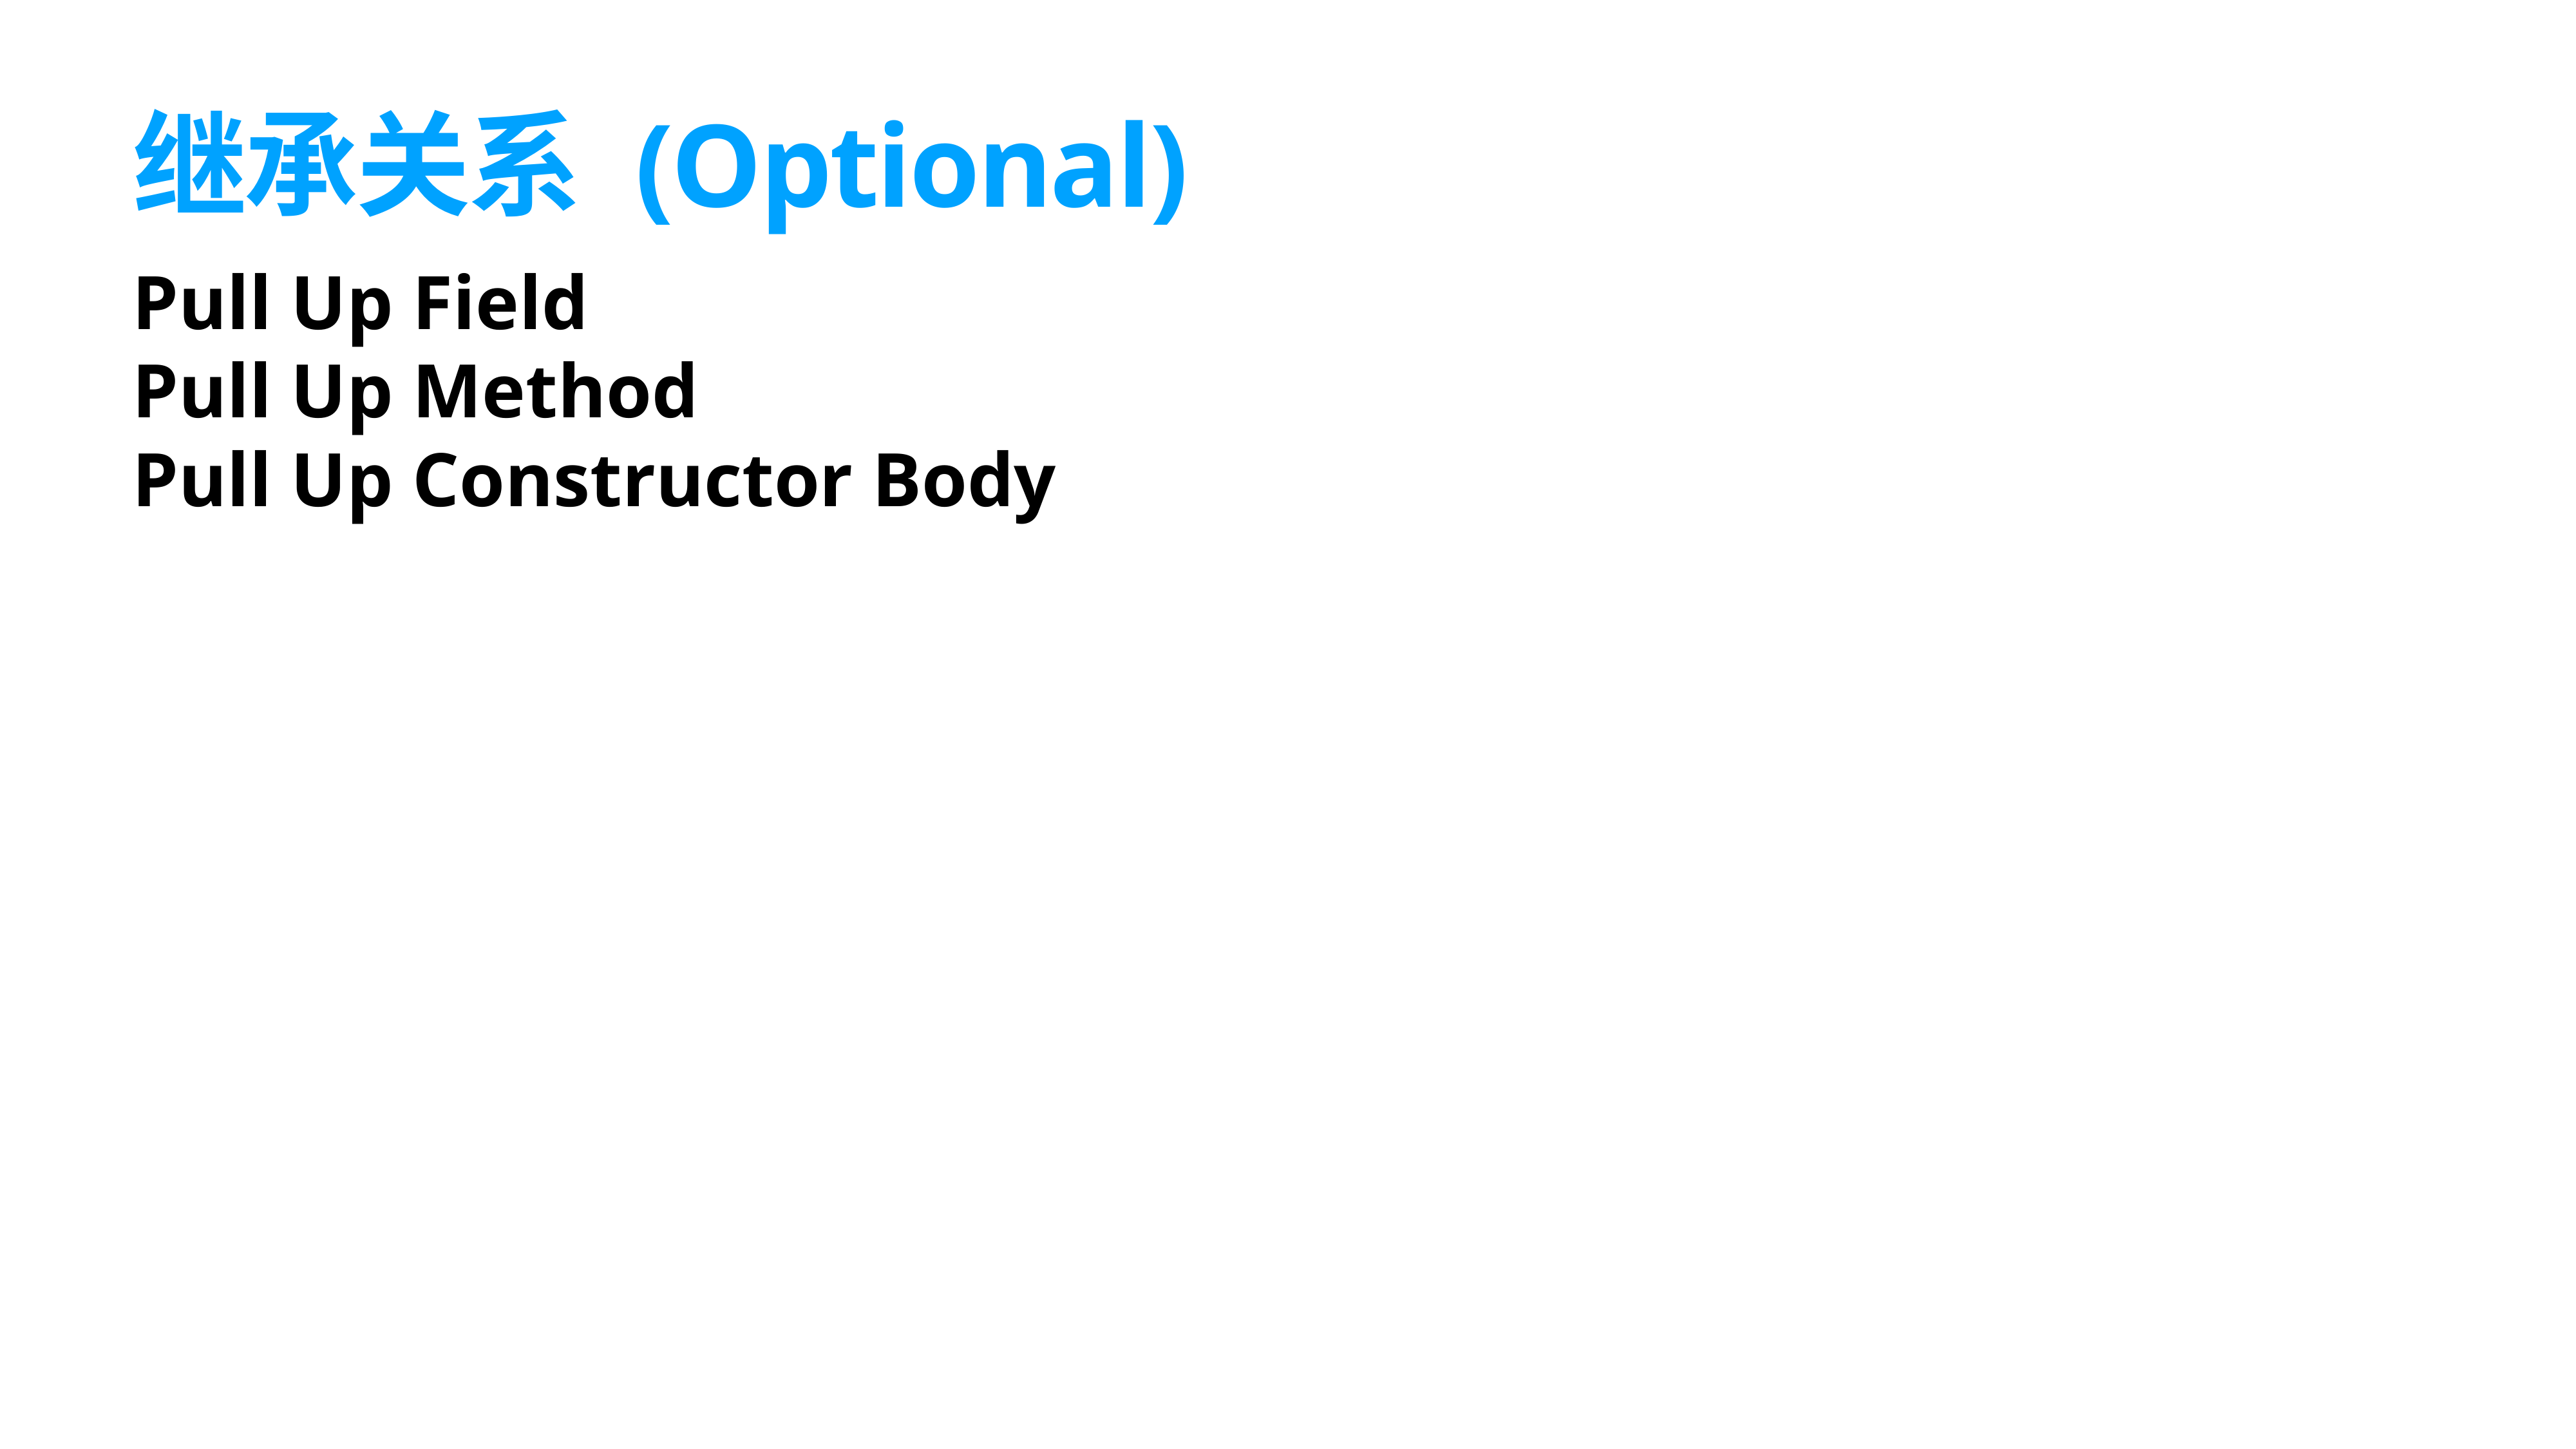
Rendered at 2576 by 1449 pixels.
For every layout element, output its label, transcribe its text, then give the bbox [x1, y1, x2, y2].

title 继承关系 (Optional) [127, 113, 2449, 250]
list Pull Up Field Pull Up Method Pull Up Constructor Body [127, 250, 2449, 849]
